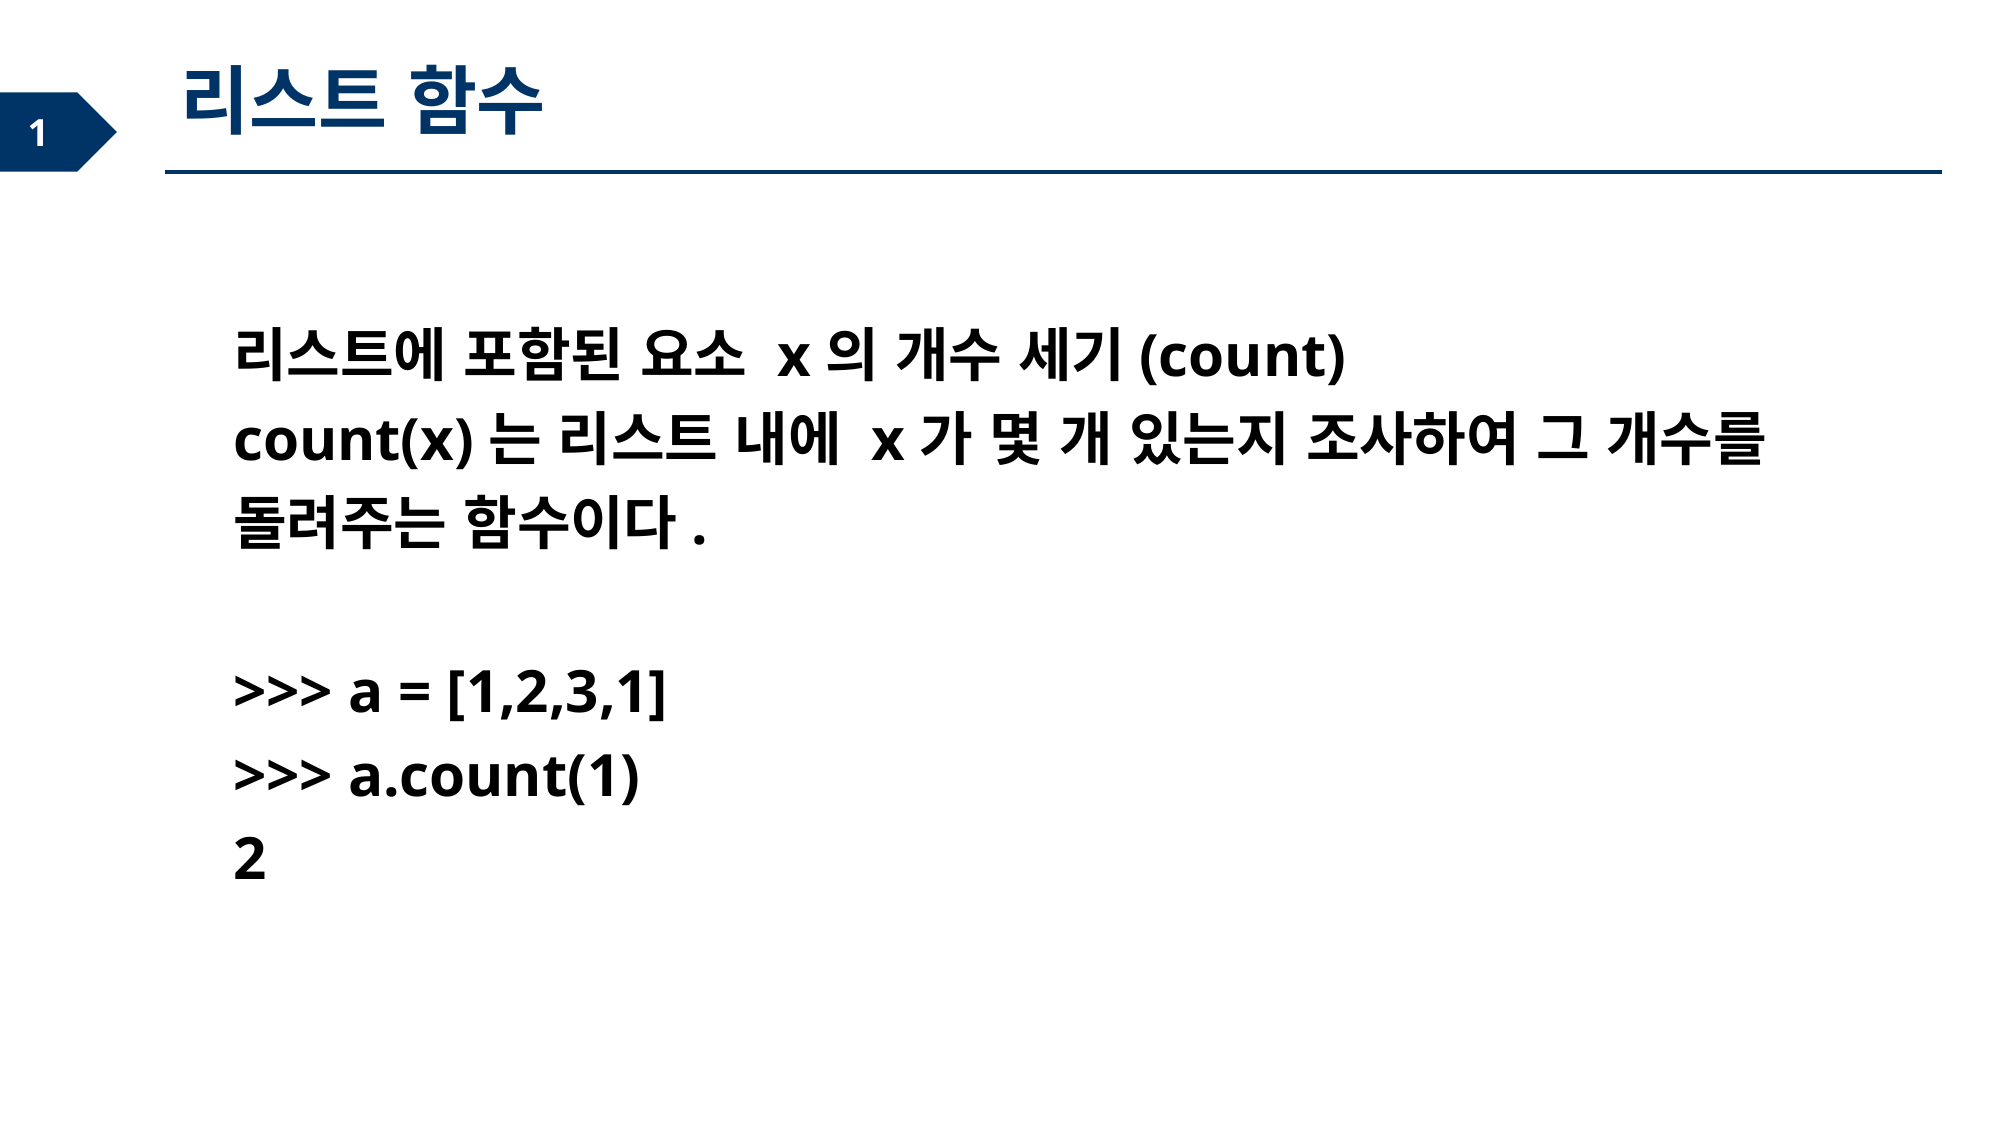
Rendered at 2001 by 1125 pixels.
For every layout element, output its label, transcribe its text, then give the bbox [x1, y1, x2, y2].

text_box 리스트에 포함된 요소 x의 개수 세기(count) count(x)는 리스트 내에 x가 몇 개 있는지 조사하여 그 개수를 돌려주는 함수이다. >>> a = [1,2,3,1] >>> a.count(1) 2 [217, 243, 1840, 952]
list 리스트 함수 [165, 36, 1941, 172]
